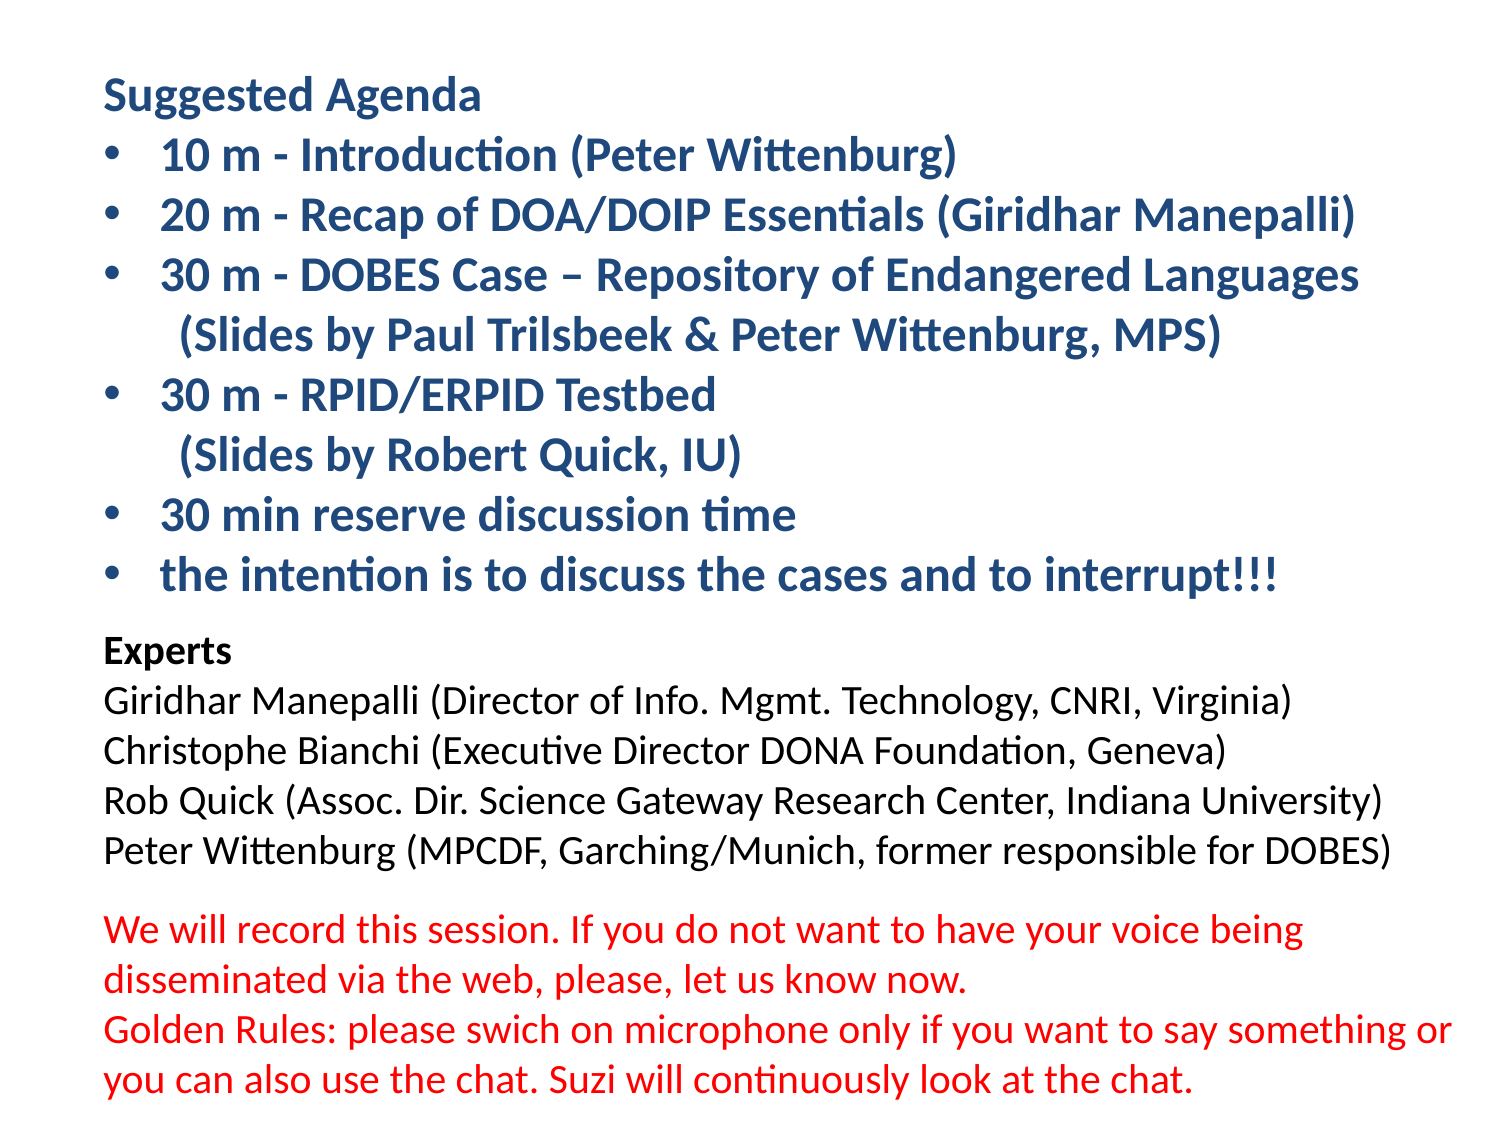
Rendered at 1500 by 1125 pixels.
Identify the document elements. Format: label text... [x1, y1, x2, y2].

text_box Suggested Agenda 10 m - Introduction (Peter Wittenburg) 20 m - Recap of DOA/DOIP Essentials (Giridhar Manepalli) 30 m - DOBES Case – Repository of Endangered Languages (Slides by Paul Trilsbeek & Peter Wittenburg, MPS) 30 m - RPID/ERPID Testbed (Slides by Robert Quick, IU) 30 min reserve discussion time the intention is to discuss the cases and to interrupt!!! We will record this session. If you do not want to have your voice being disseminated via the web, please, let us know now. Golden Rules: please swich on microphone only if you want to say something or you can also use the chat. Suzi will continuously look at the chat. [88, 54, 1489, 1110]
